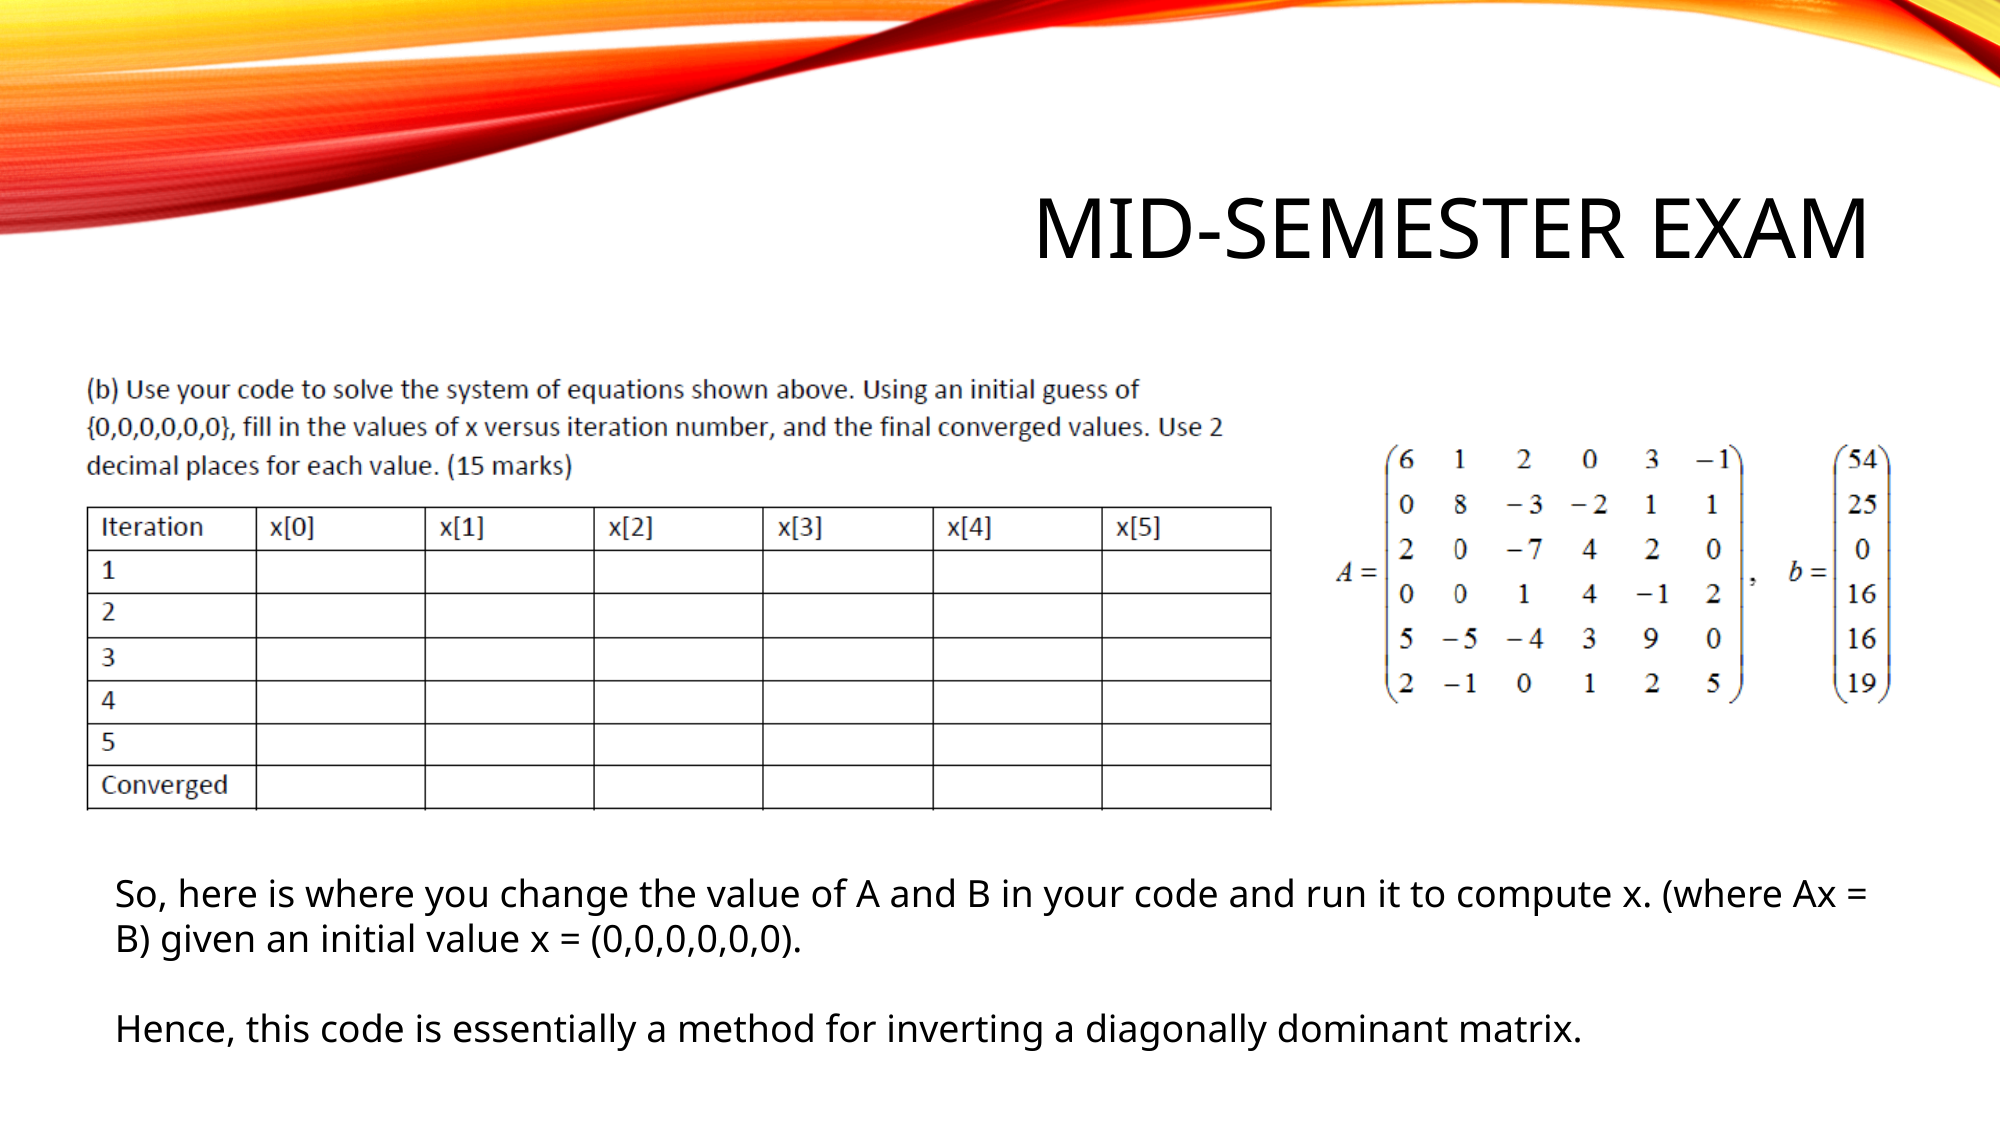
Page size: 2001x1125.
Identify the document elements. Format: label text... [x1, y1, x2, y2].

title Mid-Semester Exam [474, 125, 1888, 338]
picture [51, 364, 1294, 837]
text_box So, here is where you change the value of A and B in your code and run it to compute x. (where Ax = B) given an initial value x = (0,0,0,0,0,0). Hence, this code is essentially a method for inverting a diagonally dominant matrix. [99, 862, 1913, 1058]
picture [0, 0, 2000, 237]
picture [1316, 423, 1913, 724]
